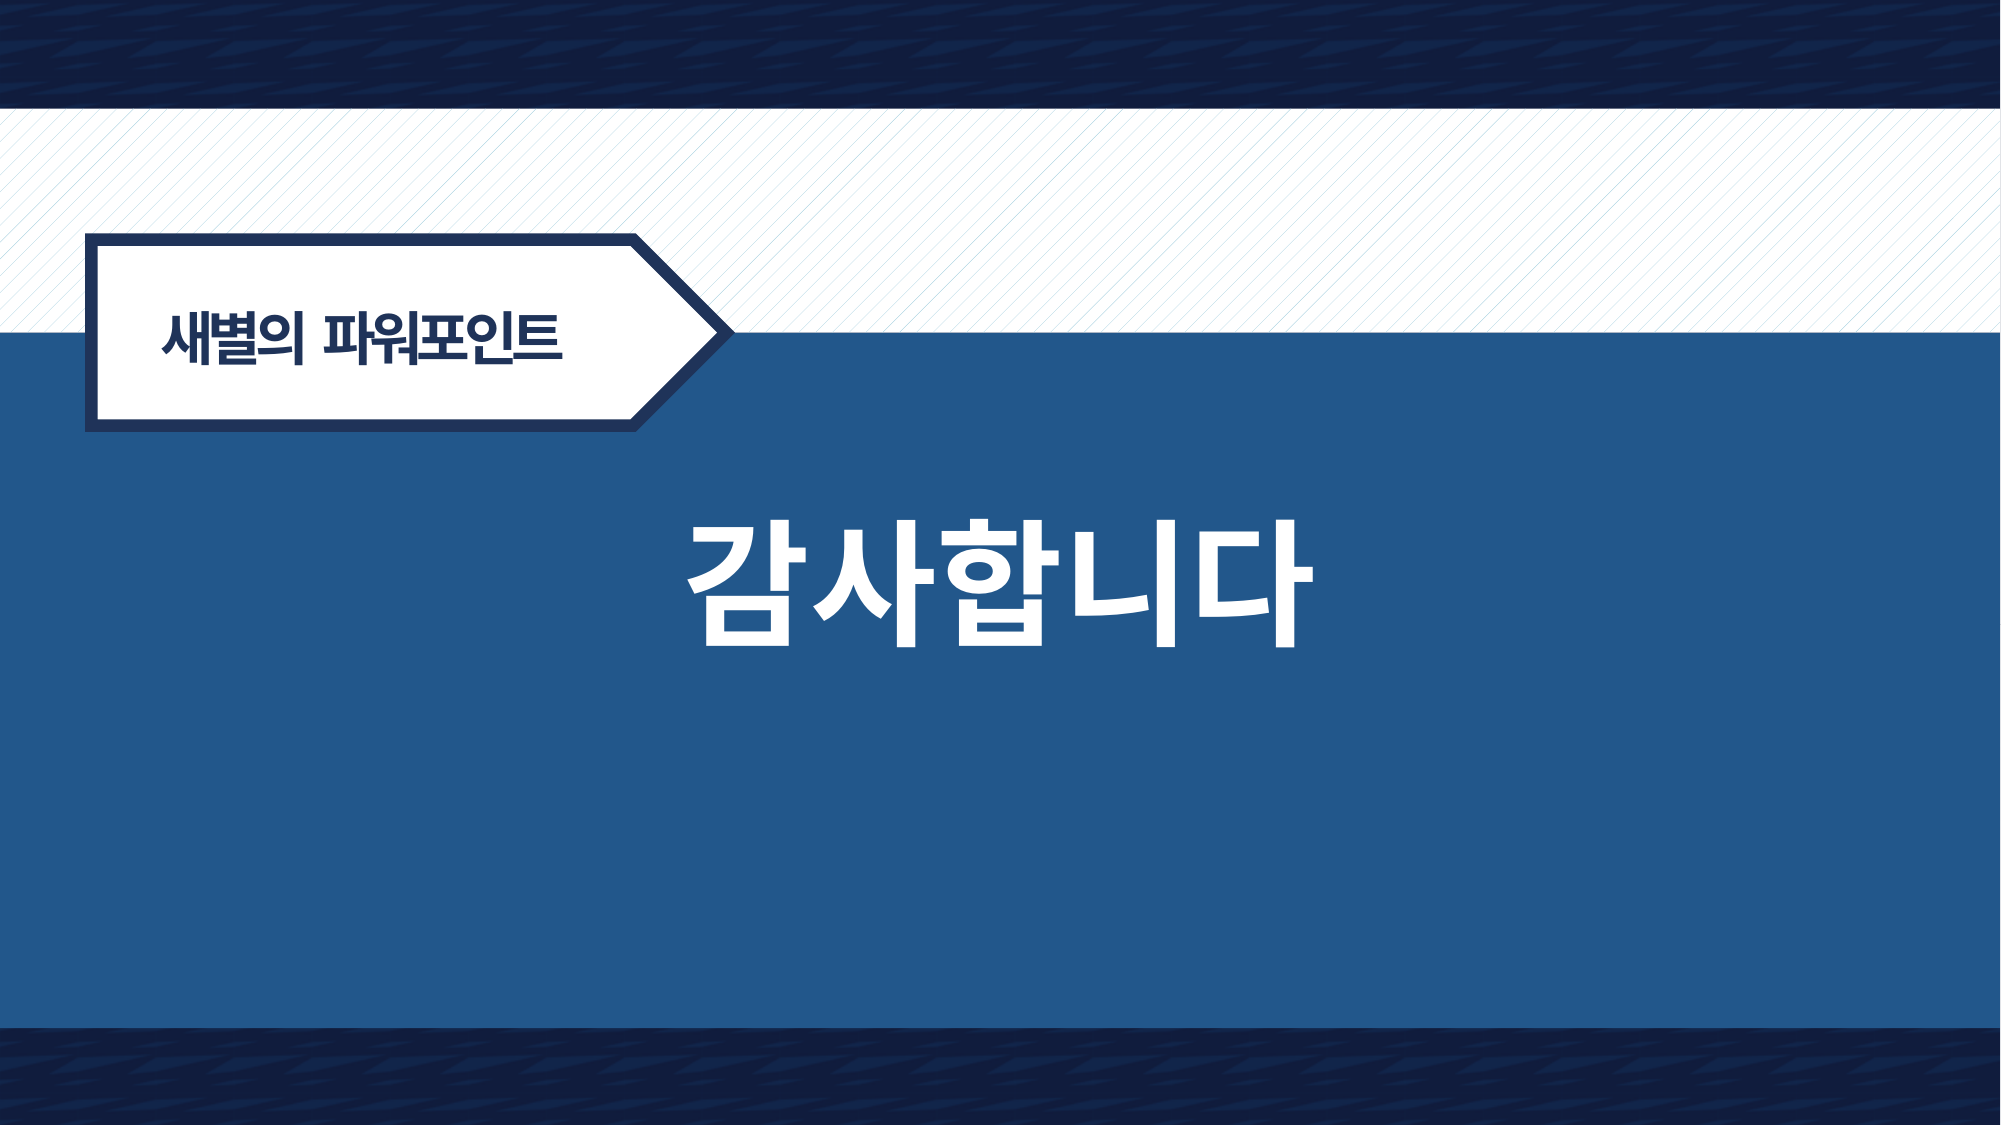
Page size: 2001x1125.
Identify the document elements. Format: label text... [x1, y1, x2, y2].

picture [0, 0, 2001, 1125]
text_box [91, 239, 727, 426]
text_box [0, 334, 2000, 1029]
text_box 감사합니다 [668, 490, 1331, 671]
text_box [0, 108, 2000, 334]
